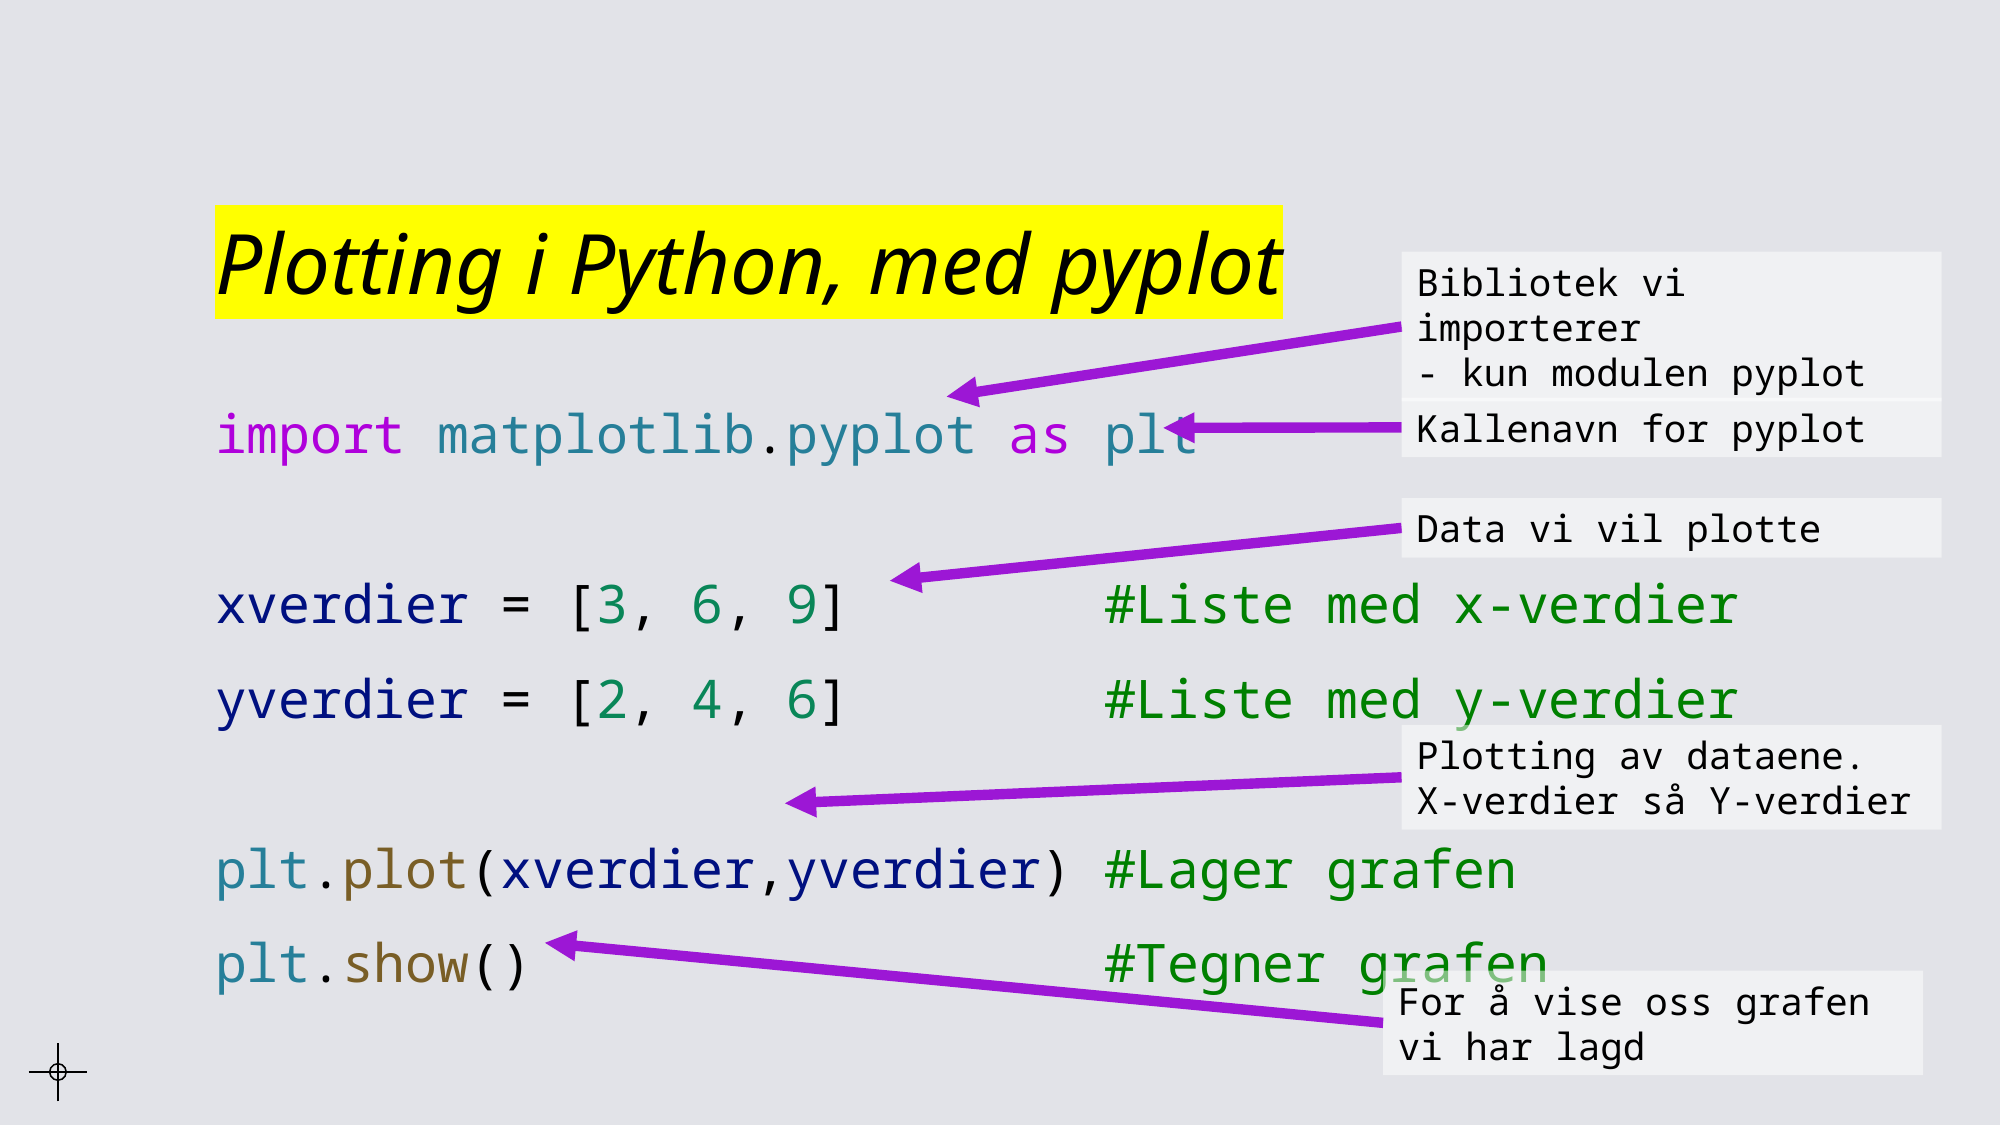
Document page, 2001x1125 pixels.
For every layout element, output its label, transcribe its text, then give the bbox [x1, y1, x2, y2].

text_box Data vi vil plotte [1401, 498, 1942, 558]
list import matplotlib.pyplot as plt xverdier = [3, 6, 9] #Liste med x-verdier yverdier = [2, 4, 6] #Liste med y-verdier plt.plot(xverdier,yverdier) #Lager grafen plt.show() #Tegner grafen [200, 380, 1758, 1013]
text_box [889, 528, 1402, 581]
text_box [946, 304, 1402, 397]
text_box Plotting av dataene. X-verdier så Y-verdier [1401, 724, 1942, 830]
text_box Kallenavn for pyplot [1401, 397, 1942, 458]
title Plotting i Python, med pyplot [200, 59, 1758, 319]
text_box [784, 777, 1402, 804]
text_box For å vise oss grafen vi har lagd [1383, 970, 1924, 1076]
text_box Bibliotek vi importerer - kun modulen pyplot [1401, 251, 1942, 397]
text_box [544, 942, 1384, 1024]
